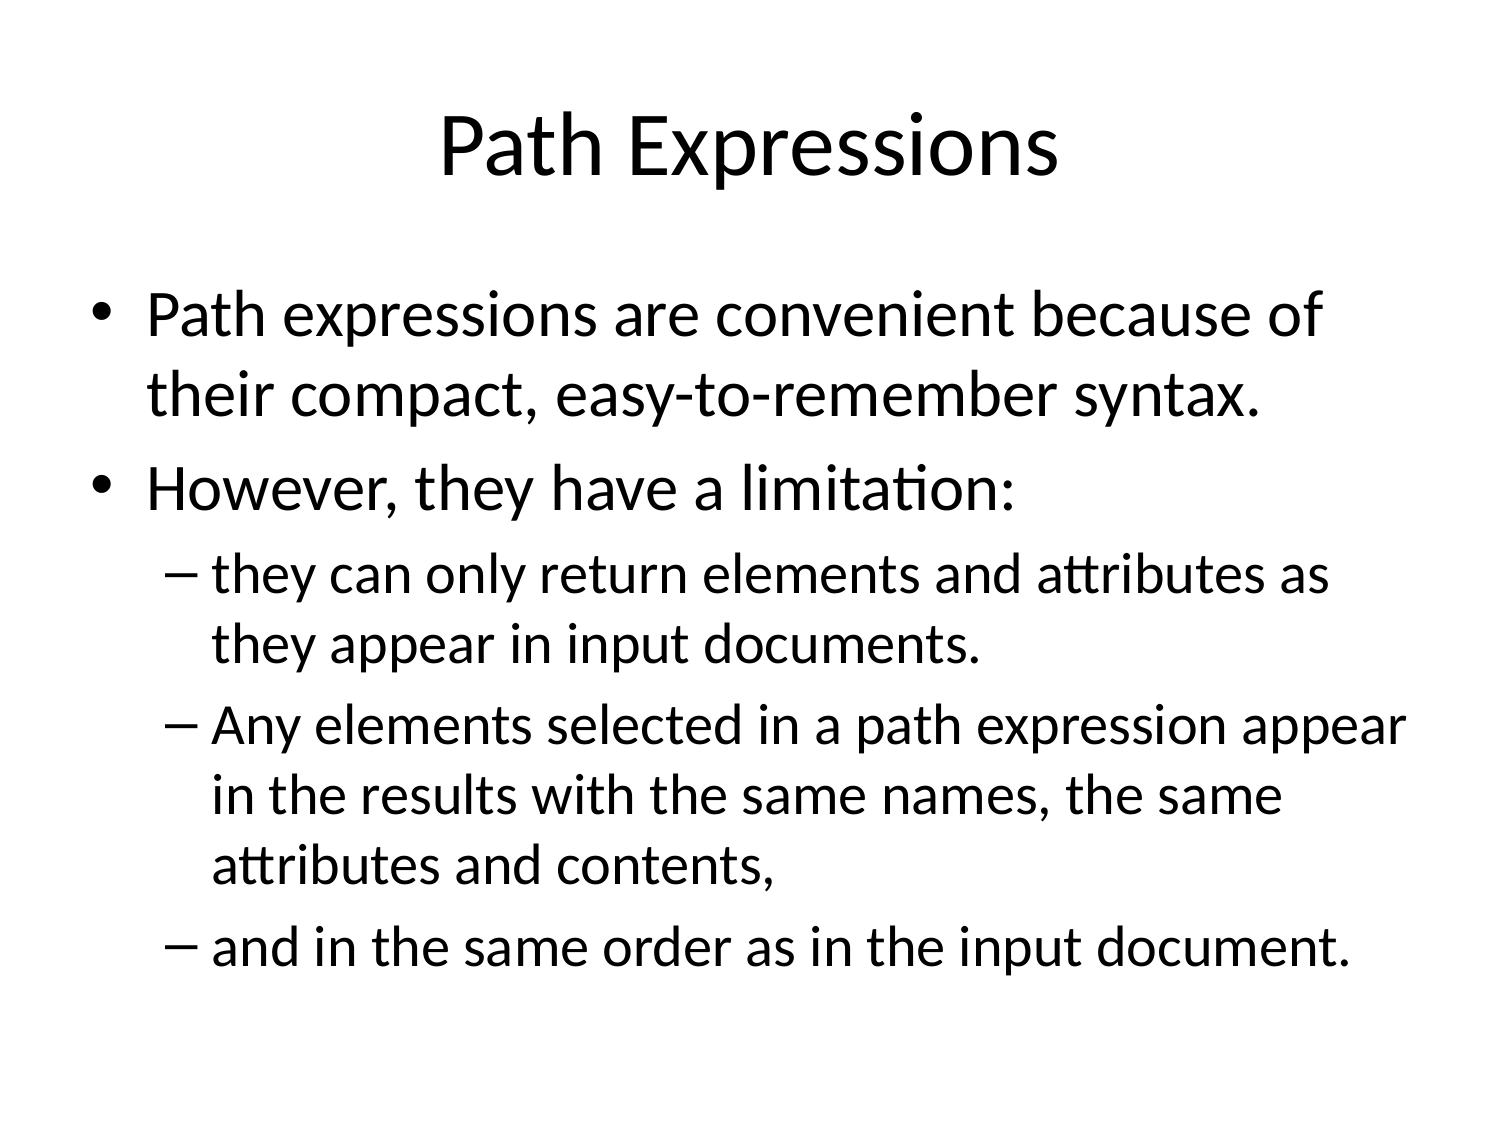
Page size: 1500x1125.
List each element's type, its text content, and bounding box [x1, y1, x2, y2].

list Path expressions are convenient because of their compact, easy-to-remember syntax. However, they have a limitation: they can only return elements and attributes as they appear in input documents. Any elements selected in a path expression appear in the results with the same names, the same attributes and contents, and in the same order as in the input document. [75, 262, 1425, 1005]
title Path Expressions [75, 45, 1425, 233]
